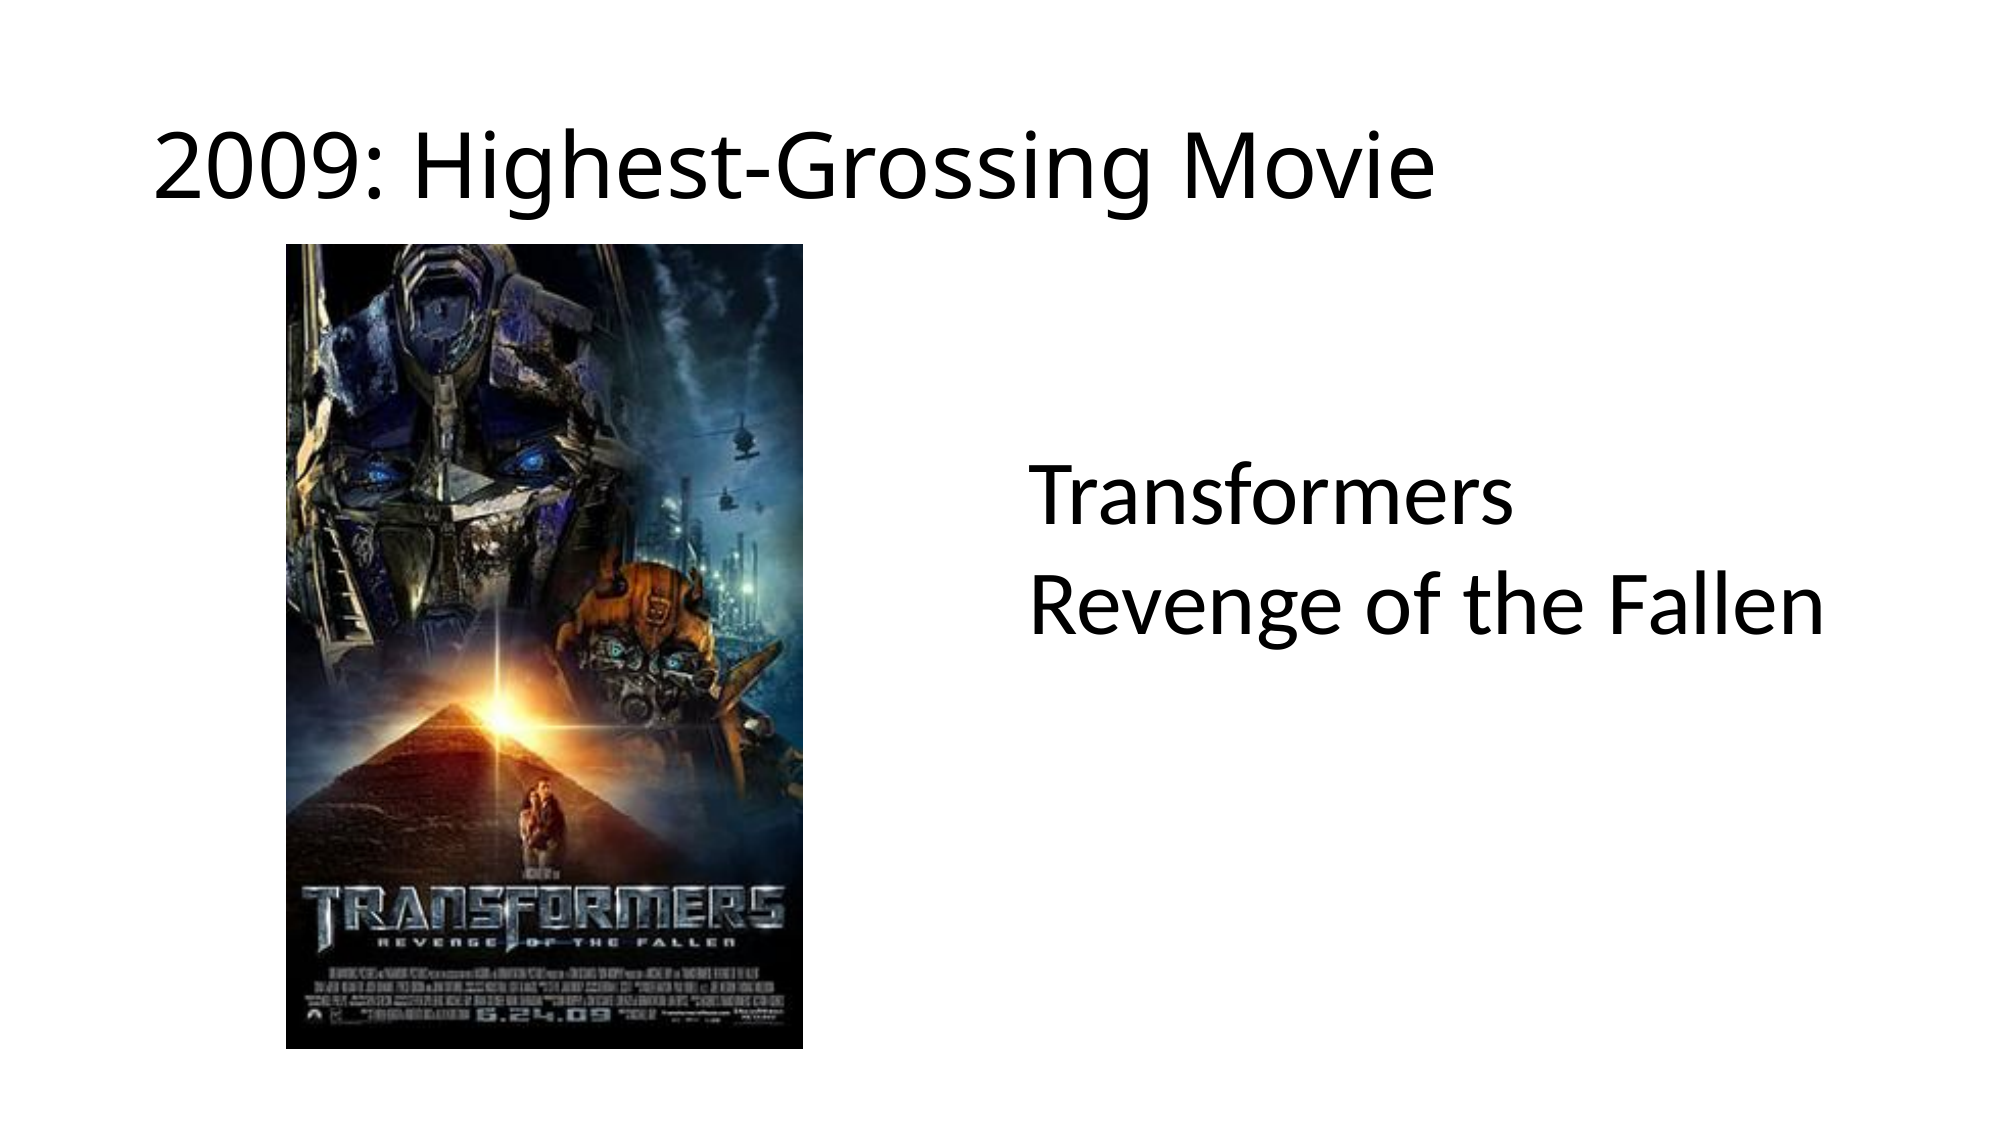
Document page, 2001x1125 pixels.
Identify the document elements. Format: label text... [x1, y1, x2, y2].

text_box Transformers Revenge of the Fallen [1013, 425, 1843, 661]
picture [286, 244, 803, 1049]
title 2009: Highest-Grossing Movie [137, 59, 1863, 278]
